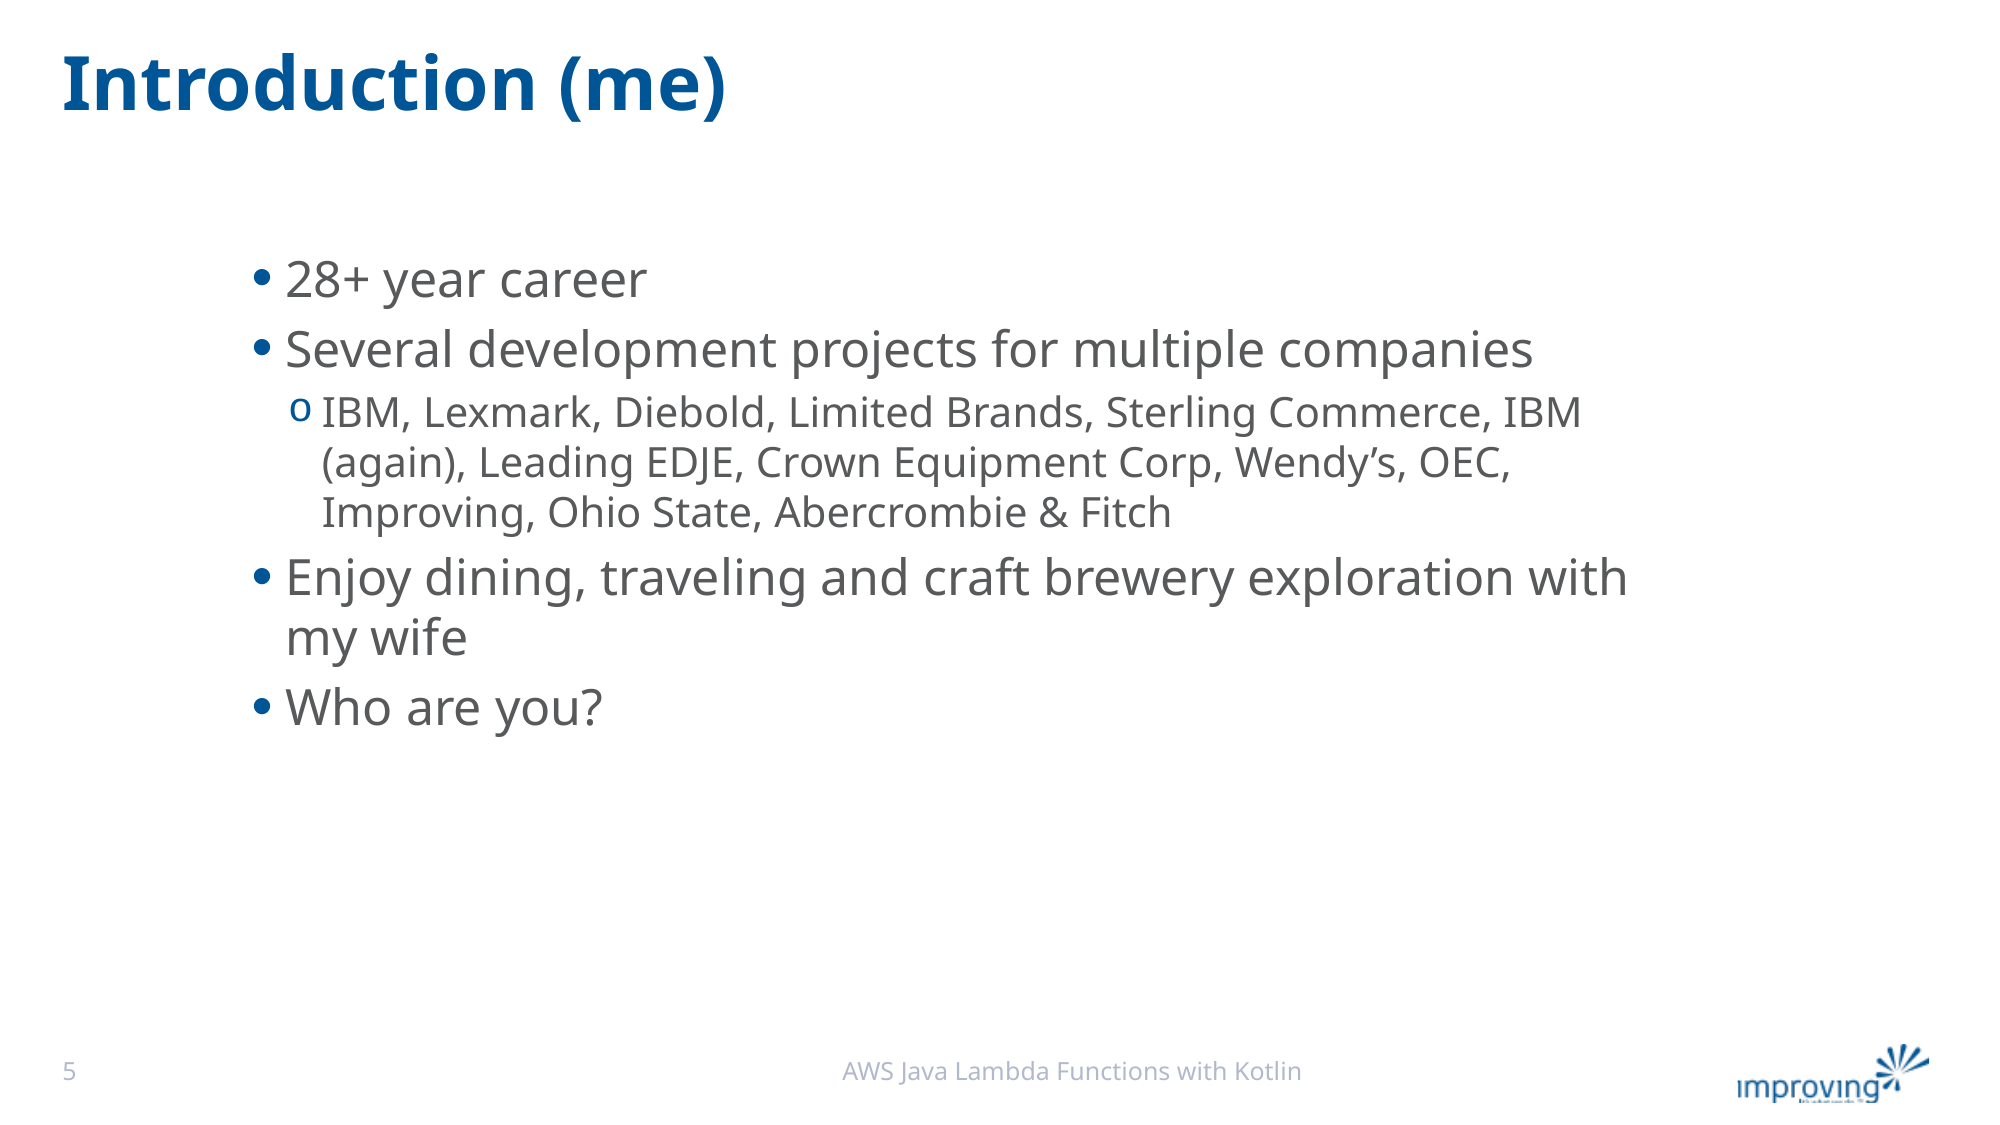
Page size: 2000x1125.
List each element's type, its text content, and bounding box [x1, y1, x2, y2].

list 28+ year career Several development projects for multiple companies IBM, Lexmark, Diebold, Limited Brands, Sterling Commerce, IBM (again), Leading EDJE, Crown Equipment Corp, Wendy’s, OEC, Improving, Ohio State, Abercrombie & Fitch Enjoy dining, traveling and craft brewery exploration with my wife Who are you? [228, 239, 1711, 976]
title Introduction (me) [47, 27, 1956, 136]
slide_number 5 [47, 1042, 174, 1103]
footer AWS Java Lambda Functions with Kotlin [435, 1042, 1711, 1103]
